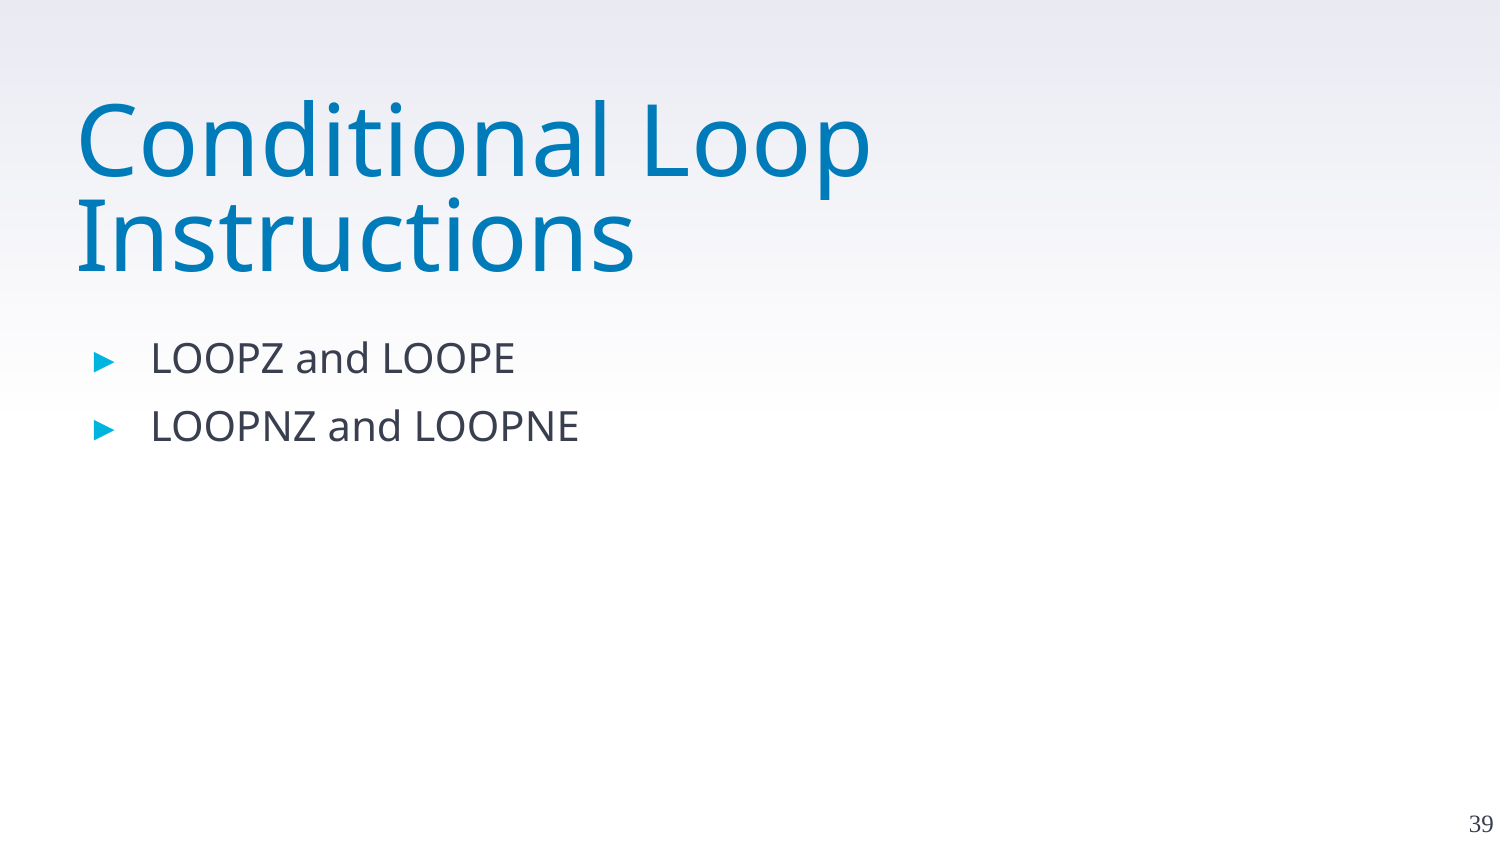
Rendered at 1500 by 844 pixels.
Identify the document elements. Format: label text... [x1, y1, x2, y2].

list LOOPZ and LOOPE LOOPNZ and LOOPNE [75, 327, 1419, 767]
title Conditional Loop Instructions [75, 99, 1419, 277]
slide_number 39 [1418, 760, 1494, 838]
